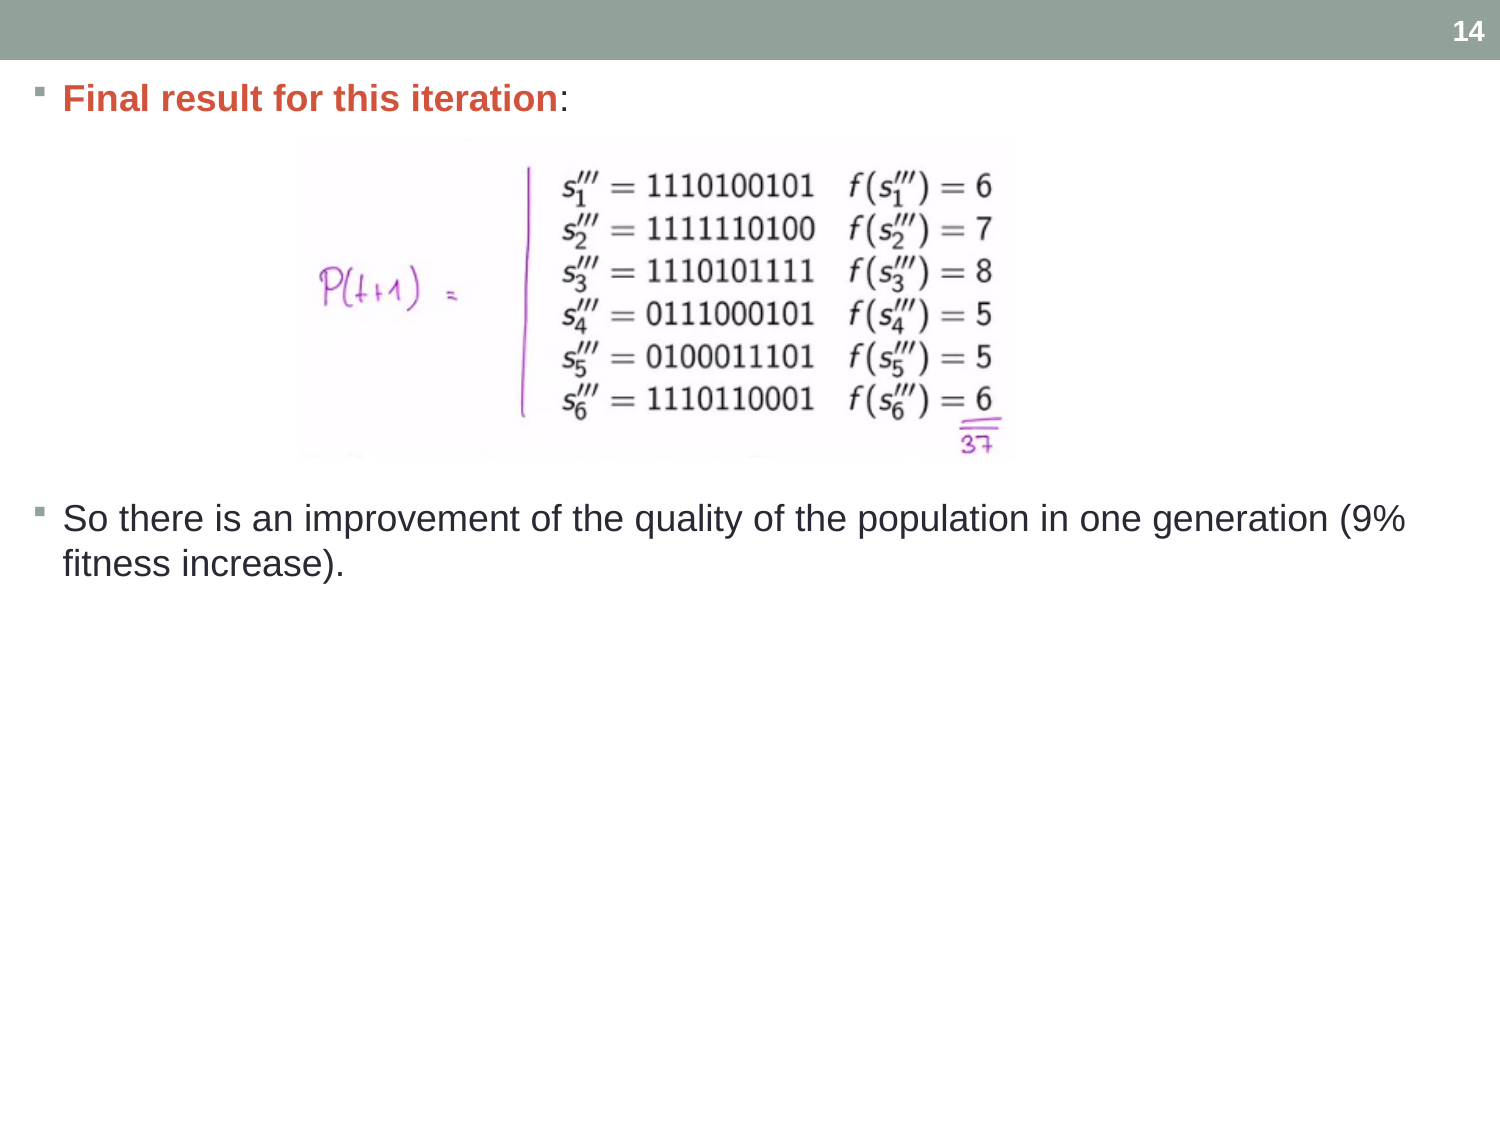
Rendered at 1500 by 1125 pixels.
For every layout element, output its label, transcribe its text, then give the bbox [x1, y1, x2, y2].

picture [300, 136, 1016, 458]
slide_number 14 [1325, 3, 1500, 57]
list Final result for this iteration: So there is an improvement of the quality of the population in one generation (9% fitness increase). [17, 66, 1483, 1125]
